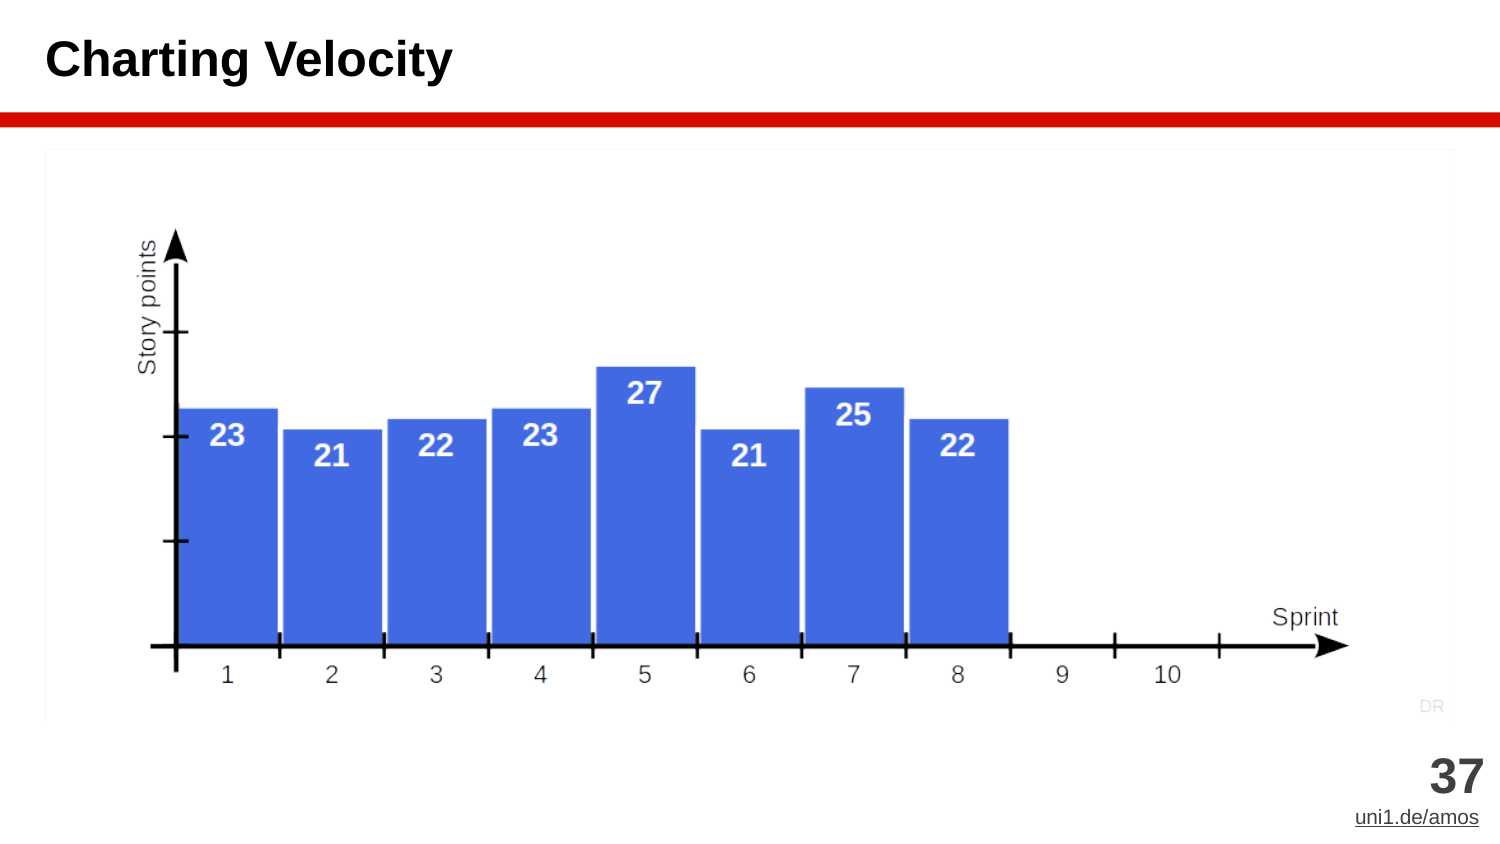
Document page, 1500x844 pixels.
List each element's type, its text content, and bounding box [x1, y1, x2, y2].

picture [44, 149, 1456, 724]
slide_number ‹#› uni1.de/amos [1200, 693, 1500, 844]
title Charting Velocity [0, 0, 1500, 113]
